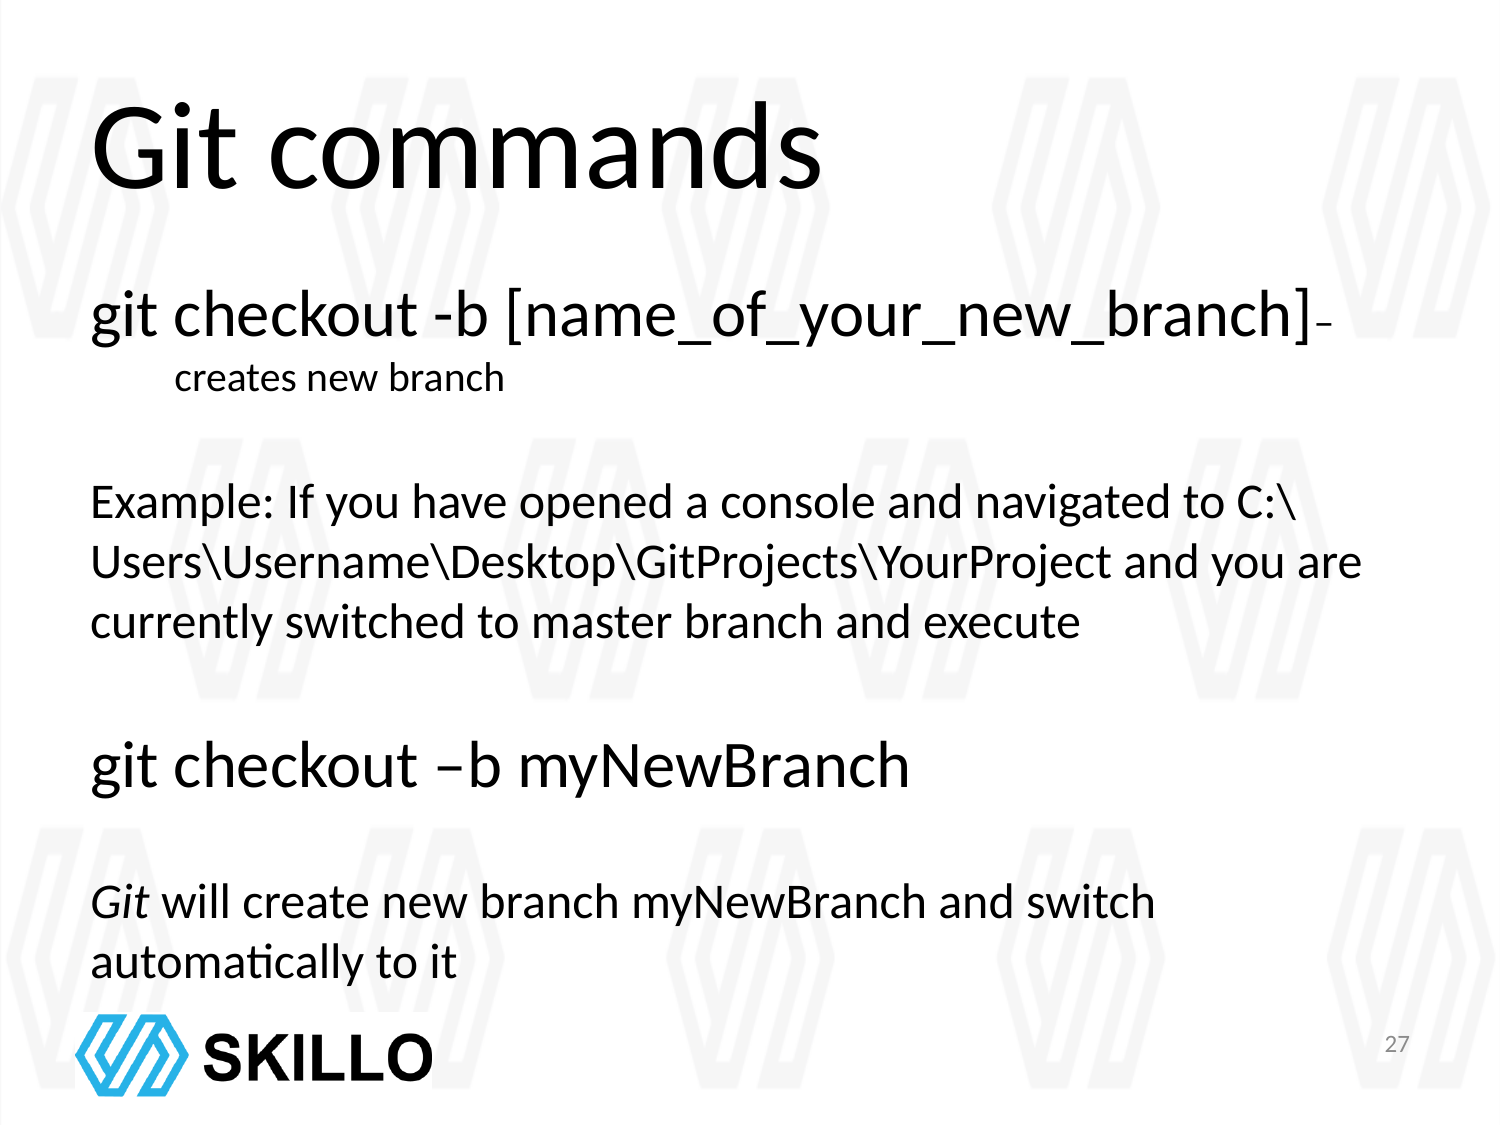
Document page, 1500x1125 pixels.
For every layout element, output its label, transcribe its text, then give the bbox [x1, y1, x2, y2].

list git checkout -b [name_of_your_new_branch]– creates new branch Example: If you have opened a console and navigated to C:\Users\Username\Desktop\GitProjects\YourProject and you are currently switched to master branch and execute git checkout –b myNewBranch Git will create new branch myNewBranch and switch automatically to it [75, 262, 1425, 1005]
picture [75, 1012, 432, 1113]
title Git commands [75, 45, 1425, 233]
slide_number 27 [1074, 1012, 1425, 1073]
